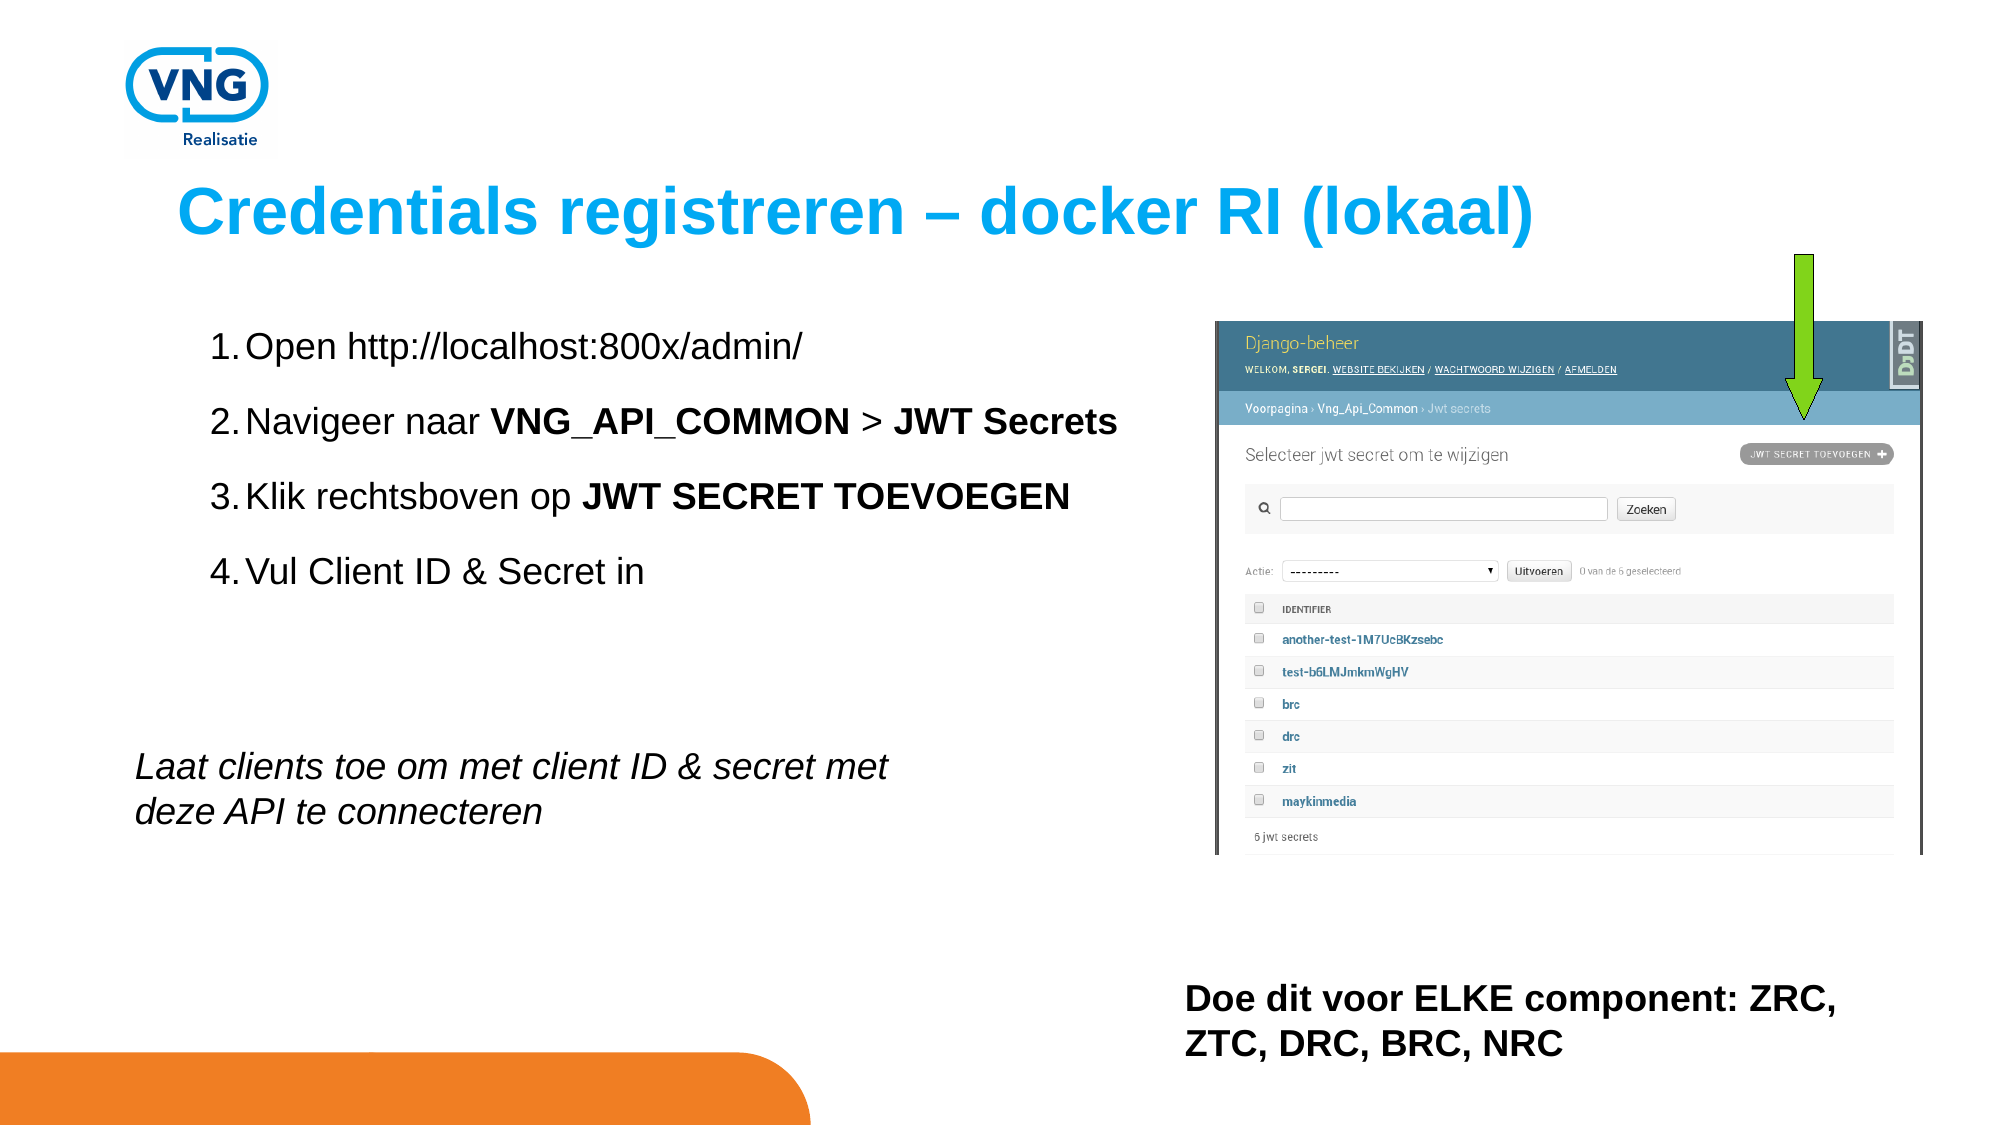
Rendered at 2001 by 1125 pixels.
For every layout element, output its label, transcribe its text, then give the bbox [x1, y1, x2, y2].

text_box Doe dit voor ELKE component: ZRC, ZTC, DRC, BRC, NRC [1169, 966, 1935, 1071]
picture [124, 40, 278, 159]
text_box [1794, 254, 1814, 320]
text_box Laat clients toe om met client ID & secret met deze API te connecteren [119, 734, 960, 840]
text_box Credentials registreren – docker RI (lokaal) [177, 177, 1823, 296]
text_box Open http://localhost:800x/admin/ Navigeer naar VNG_API_COMMON > JWT Secrets Klik rechtsboven op JWT SECRET TOEVOEGEN Vul Client ID & Secret in [194, 314, 1650, 600]
picture [1214, 321, 1924, 856]
